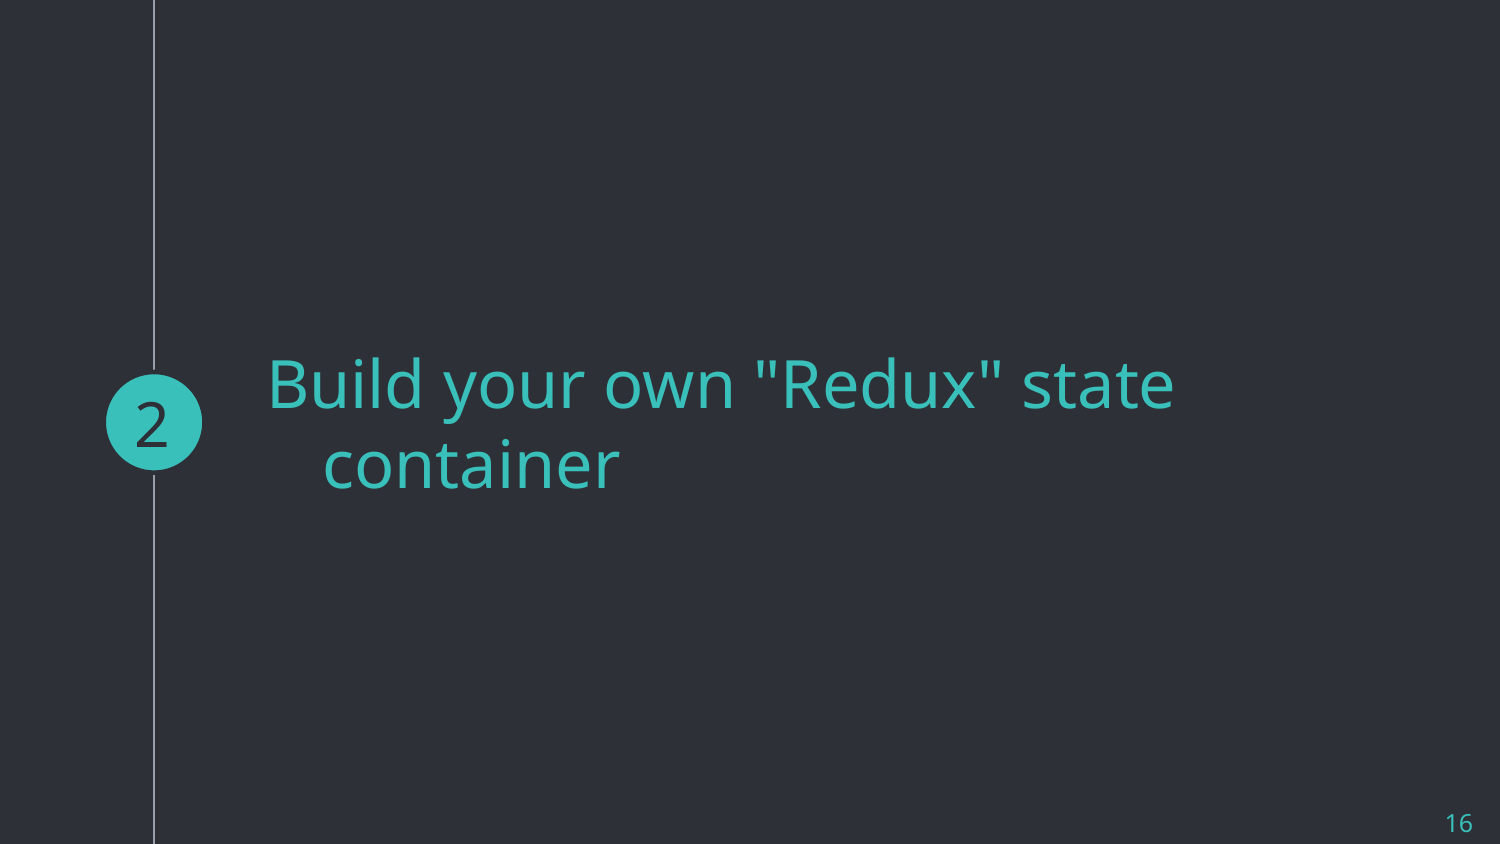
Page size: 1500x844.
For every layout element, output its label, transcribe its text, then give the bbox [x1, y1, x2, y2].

title Build your own "Redux" state container [250, 378, 1489, 466]
text_box 2 [86, 373, 218, 471]
slide_number 16 [1398, 792, 1489, 844]
